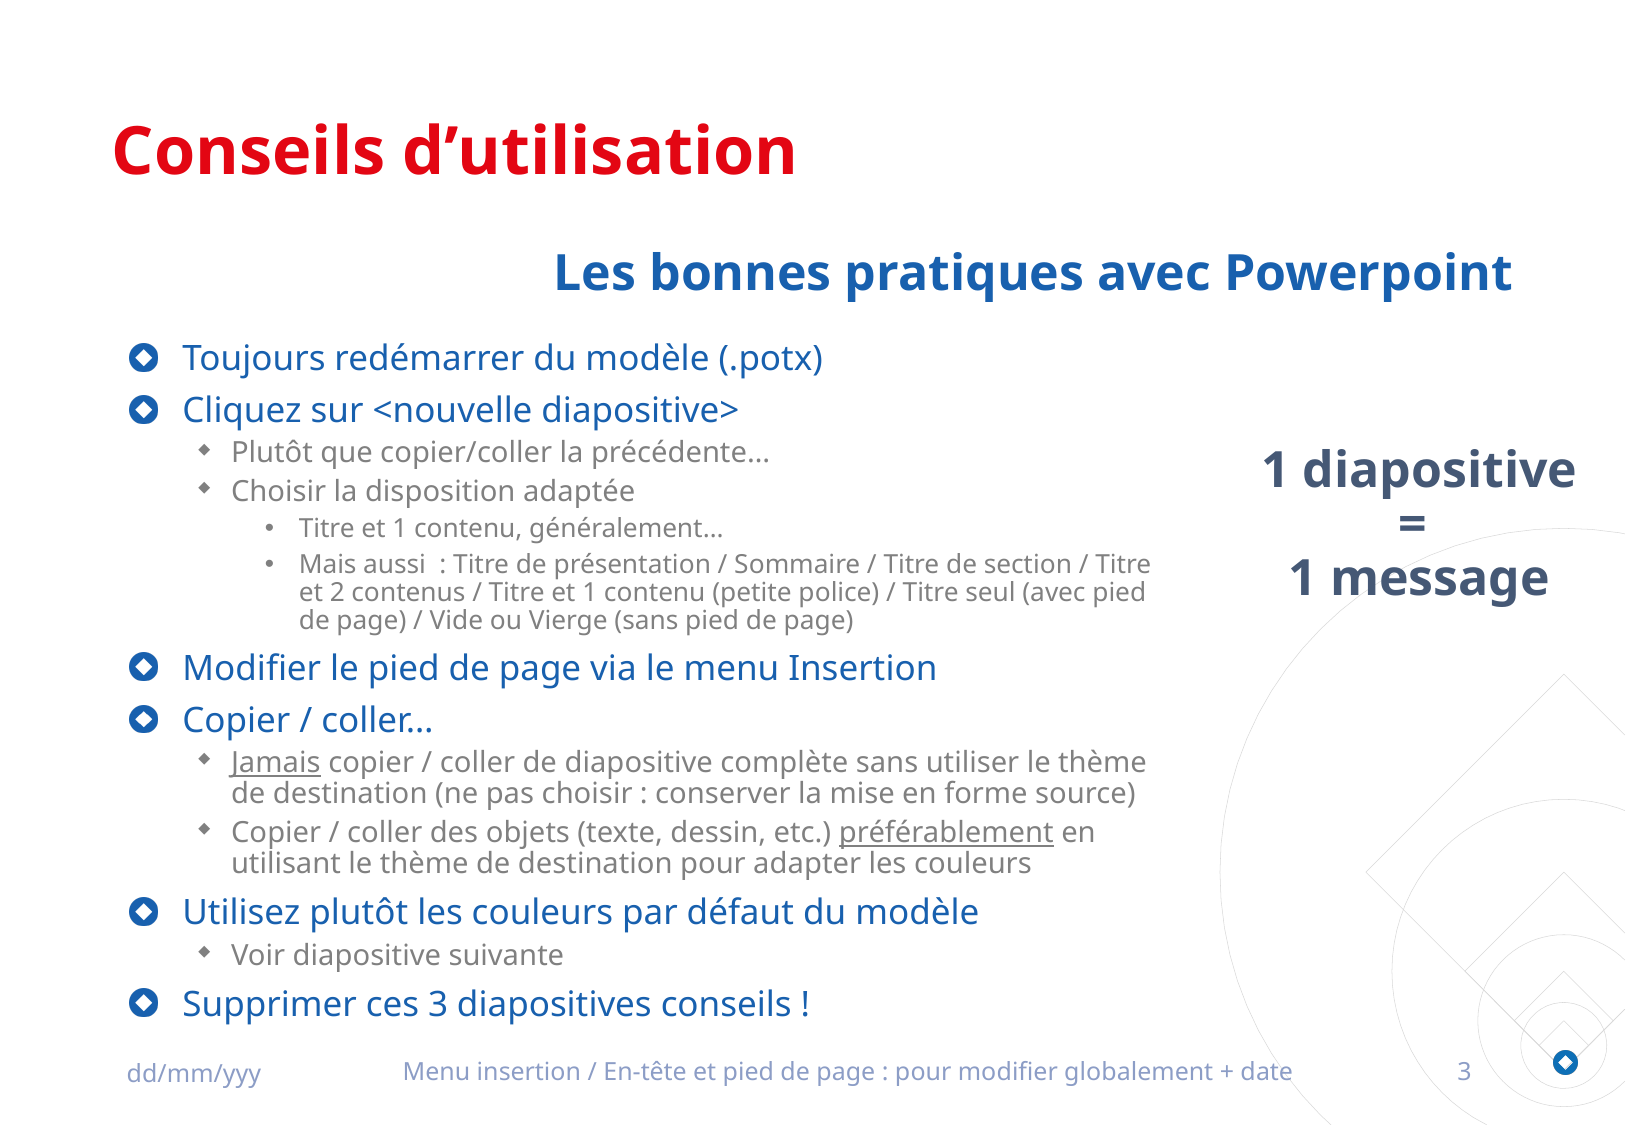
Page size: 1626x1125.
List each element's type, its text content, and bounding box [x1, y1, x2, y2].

picture [129, 897, 158, 926]
picture [129, 988, 158, 1017]
picture [129, 705, 158, 733]
text_box 1 diapositive = 1 message [1256, 444, 1583, 607]
title Conseils d’utilisation [111, 59, 1514, 246]
slide_number 3 [1426, 1042, 1504, 1102]
picture [129, 343, 158, 372]
slide_number dd/mm/yyy [111, 1042, 288, 1102]
picture [129, 395, 158, 424]
picture [129, 652, 158, 681]
list Les bonnes pratiques avec Powerpoint [111, 246, 1514, 302]
footer Menu insertion / En-tête et pied de page : pour modifier globalement + date [288, 1042, 1409, 1102]
list Toujours redémarrer du modèle (.potx) Cliquez sur <nouvelle diapositive> Plutôt que copier/coller la précédente… Choisir la disposition adaptée Titre et 1 contenu, généralement… Mais aussi : Titre de présentation / Sommaire / Titre de section / Titre et 2 contenus / Titre et 1 contenu (petite police) / Titre seul (avec pied de page) / Vide ou Vierge (sans pied de page) Modifier le pied de page via le menu Insertion Copier / coller… Jamais copier / coller de diapositive complète sans utiliser le thème de destination (ne pas choisir : conserver la mise en forme source) Copier / coller des objets (texte, dessin, etc.) préférablement en utilisant le thème de destination pour adapter les couleurs Utilisez plutôt les couleurs par défaut du modèle Voir diapositive suivante Supprimer ces 3 diapositives conseils ! [111, 322, 1168, 1037]
picture [1553, 1050, 1578, 1075]
